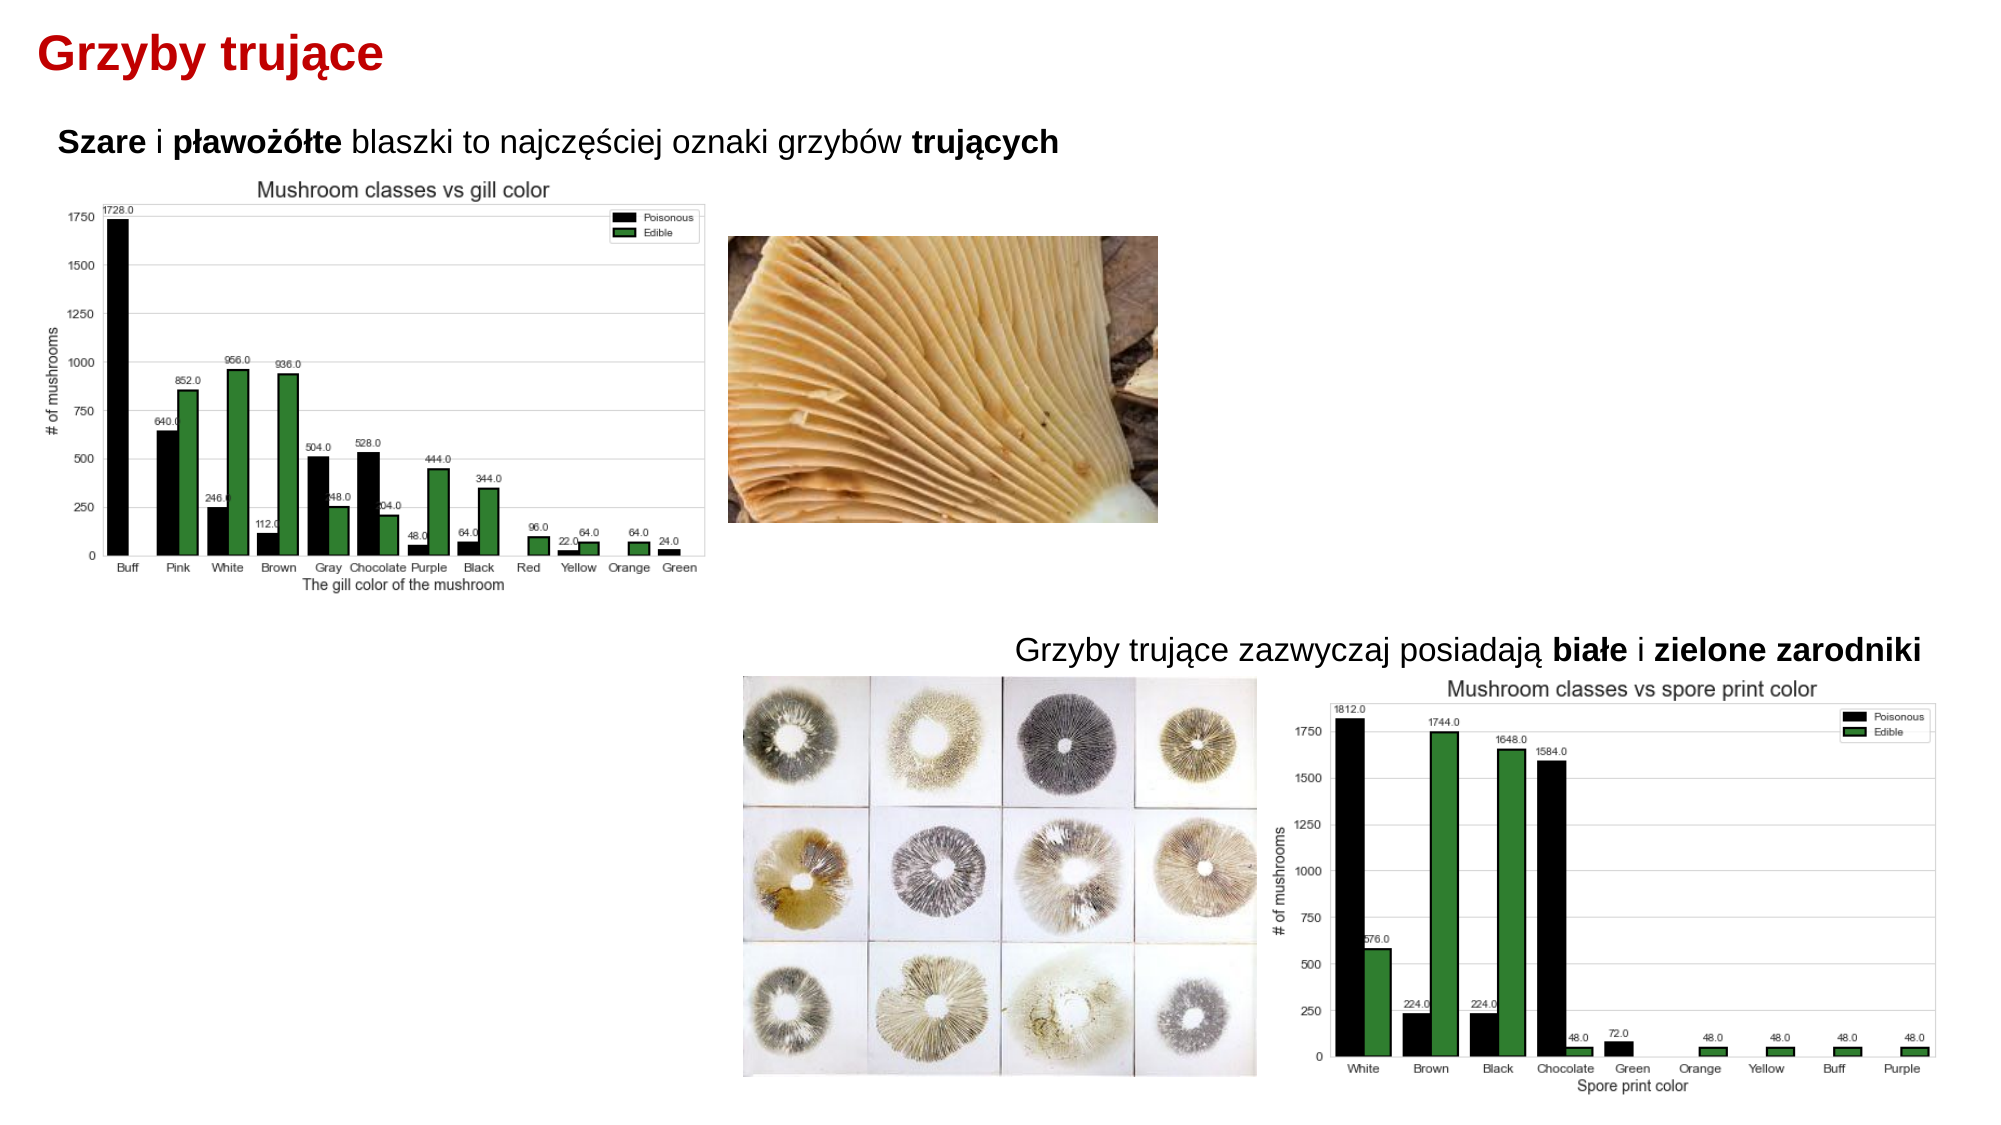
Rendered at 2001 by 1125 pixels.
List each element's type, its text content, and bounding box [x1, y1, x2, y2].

picture [22, 177, 1158, 602]
text_box Grzyby trujące [22, 13, 642, 88]
text_box Szare i pławożółte blaszki to najczęściej oznaki grzybów trujących [42, 112, 1081, 168]
picture [743, 676, 1257, 1077]
text_box Grzyby trujące zazwyczaj posiadają białe i zielone zarodniki [999, 620, 1941, 676]
picture [1265, 676, 1973, 1101]
